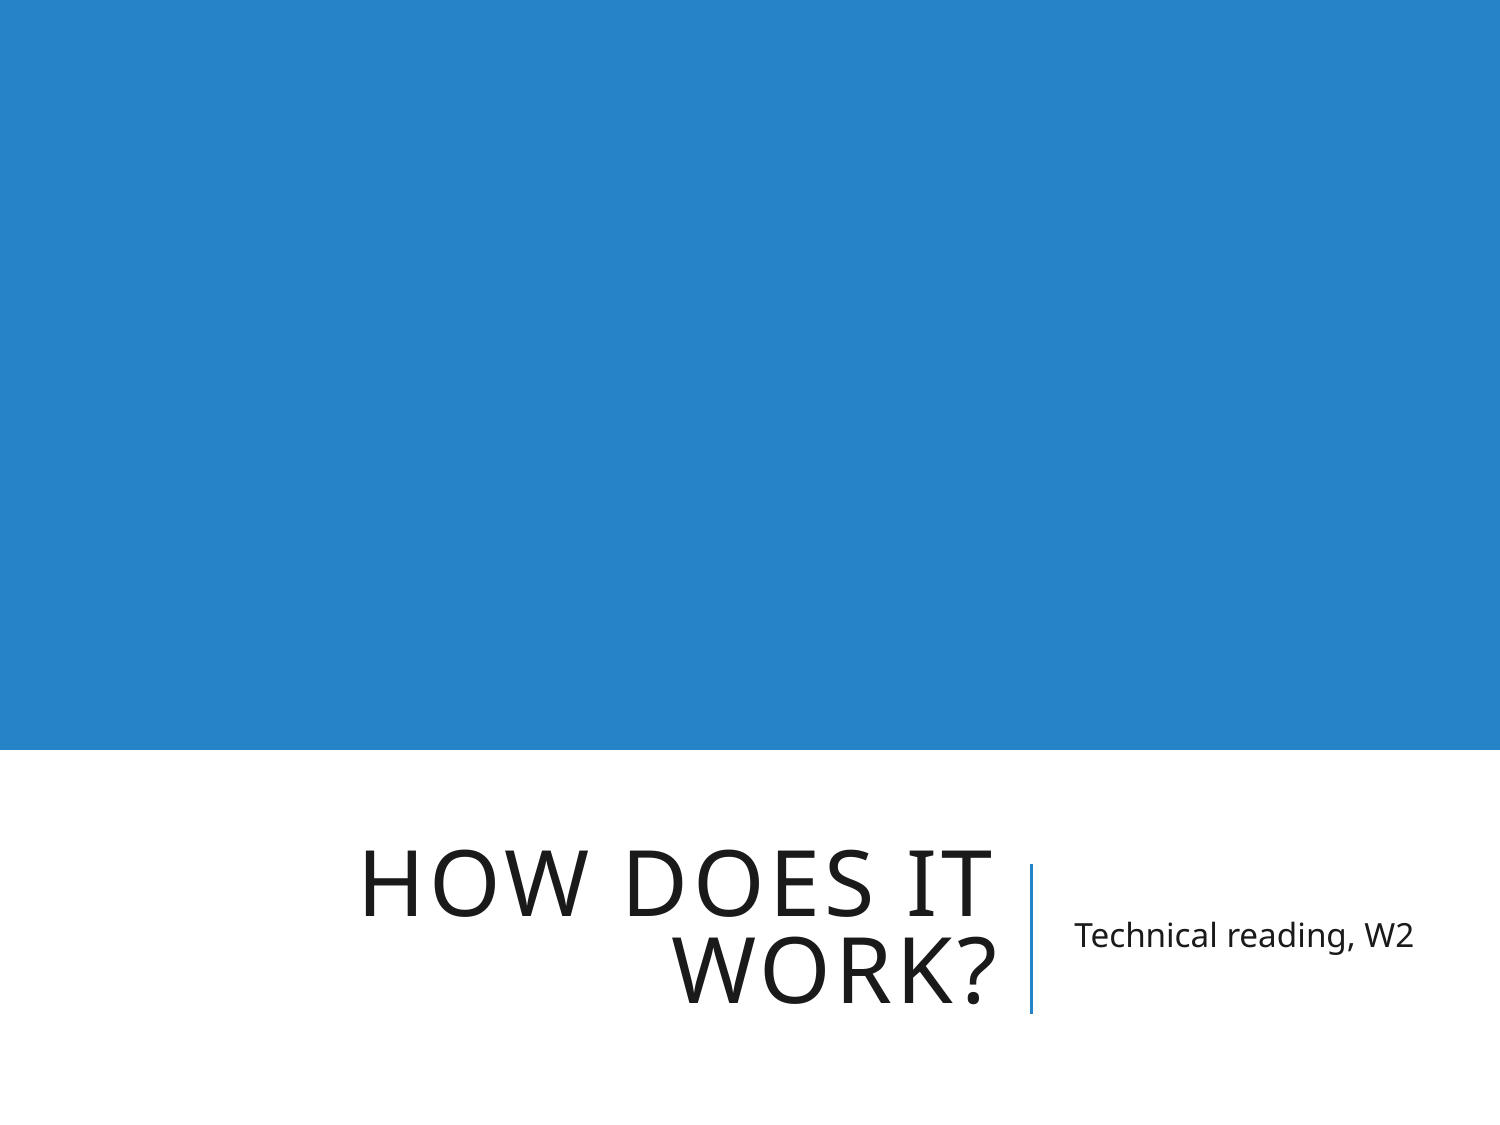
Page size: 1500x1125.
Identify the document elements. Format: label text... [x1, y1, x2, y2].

subtitle Technical reading, W2 [1059, 813, 1454, 1054]
title How DOES it work? [56, 813, 1013, 1054]
